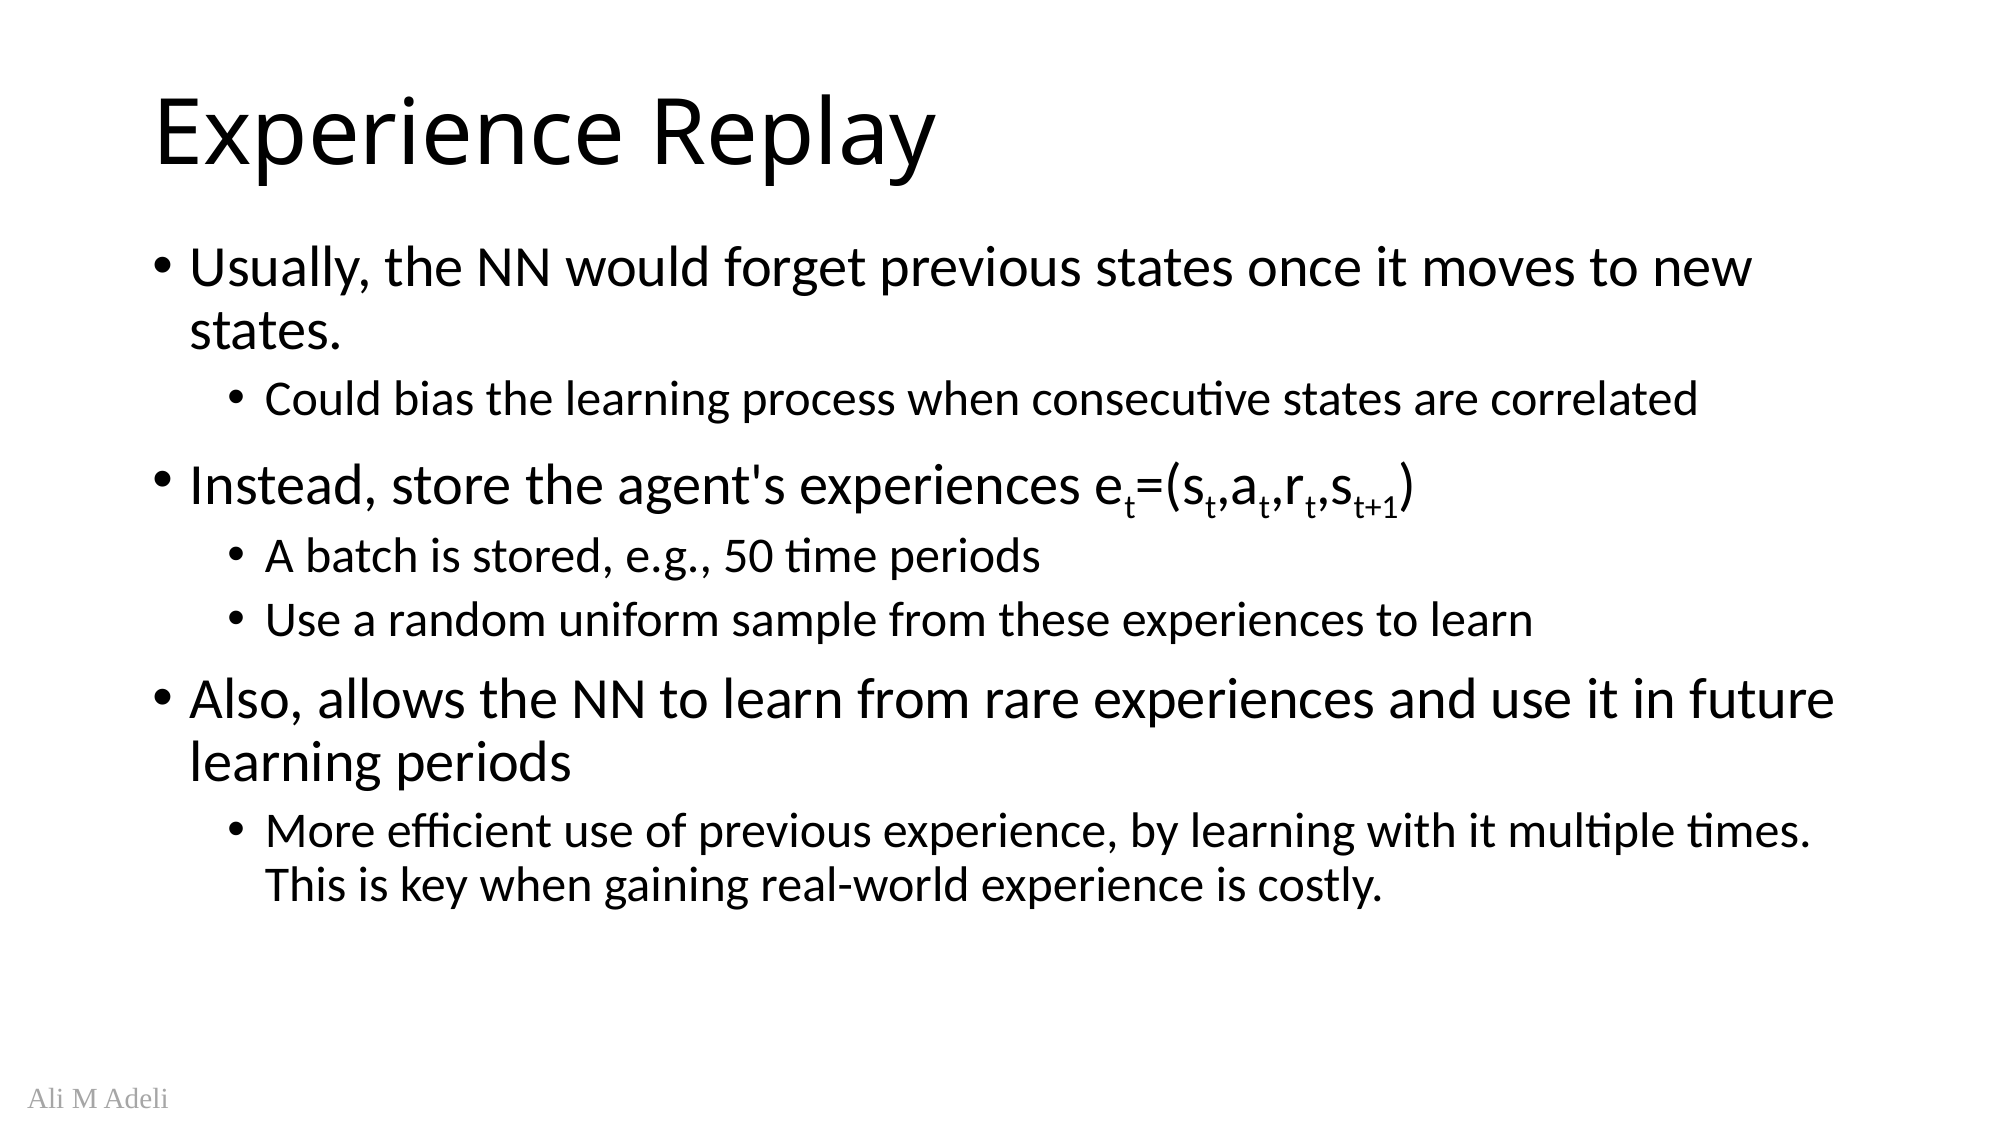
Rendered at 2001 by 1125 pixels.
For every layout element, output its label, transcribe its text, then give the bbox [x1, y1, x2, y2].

list Usually, the NN would forget previous states once it moves to new states. Could bias the learning process when consecutive states are correlated Instead, store the agent's experiences et=(st,at,rt,st+1) A batch is stored, e.g., 50 time periods Use a random uniform sample from these experiences to learn Also, allows the NN to learn from rare experiences and use it in future learning periods More efficient use of previous experience, by learning with it multiple times. This is key when gaining real-world experience is costly. [137, 228, 1863, 1020]
title Experience Replay [137, 59, 1863, 210]
